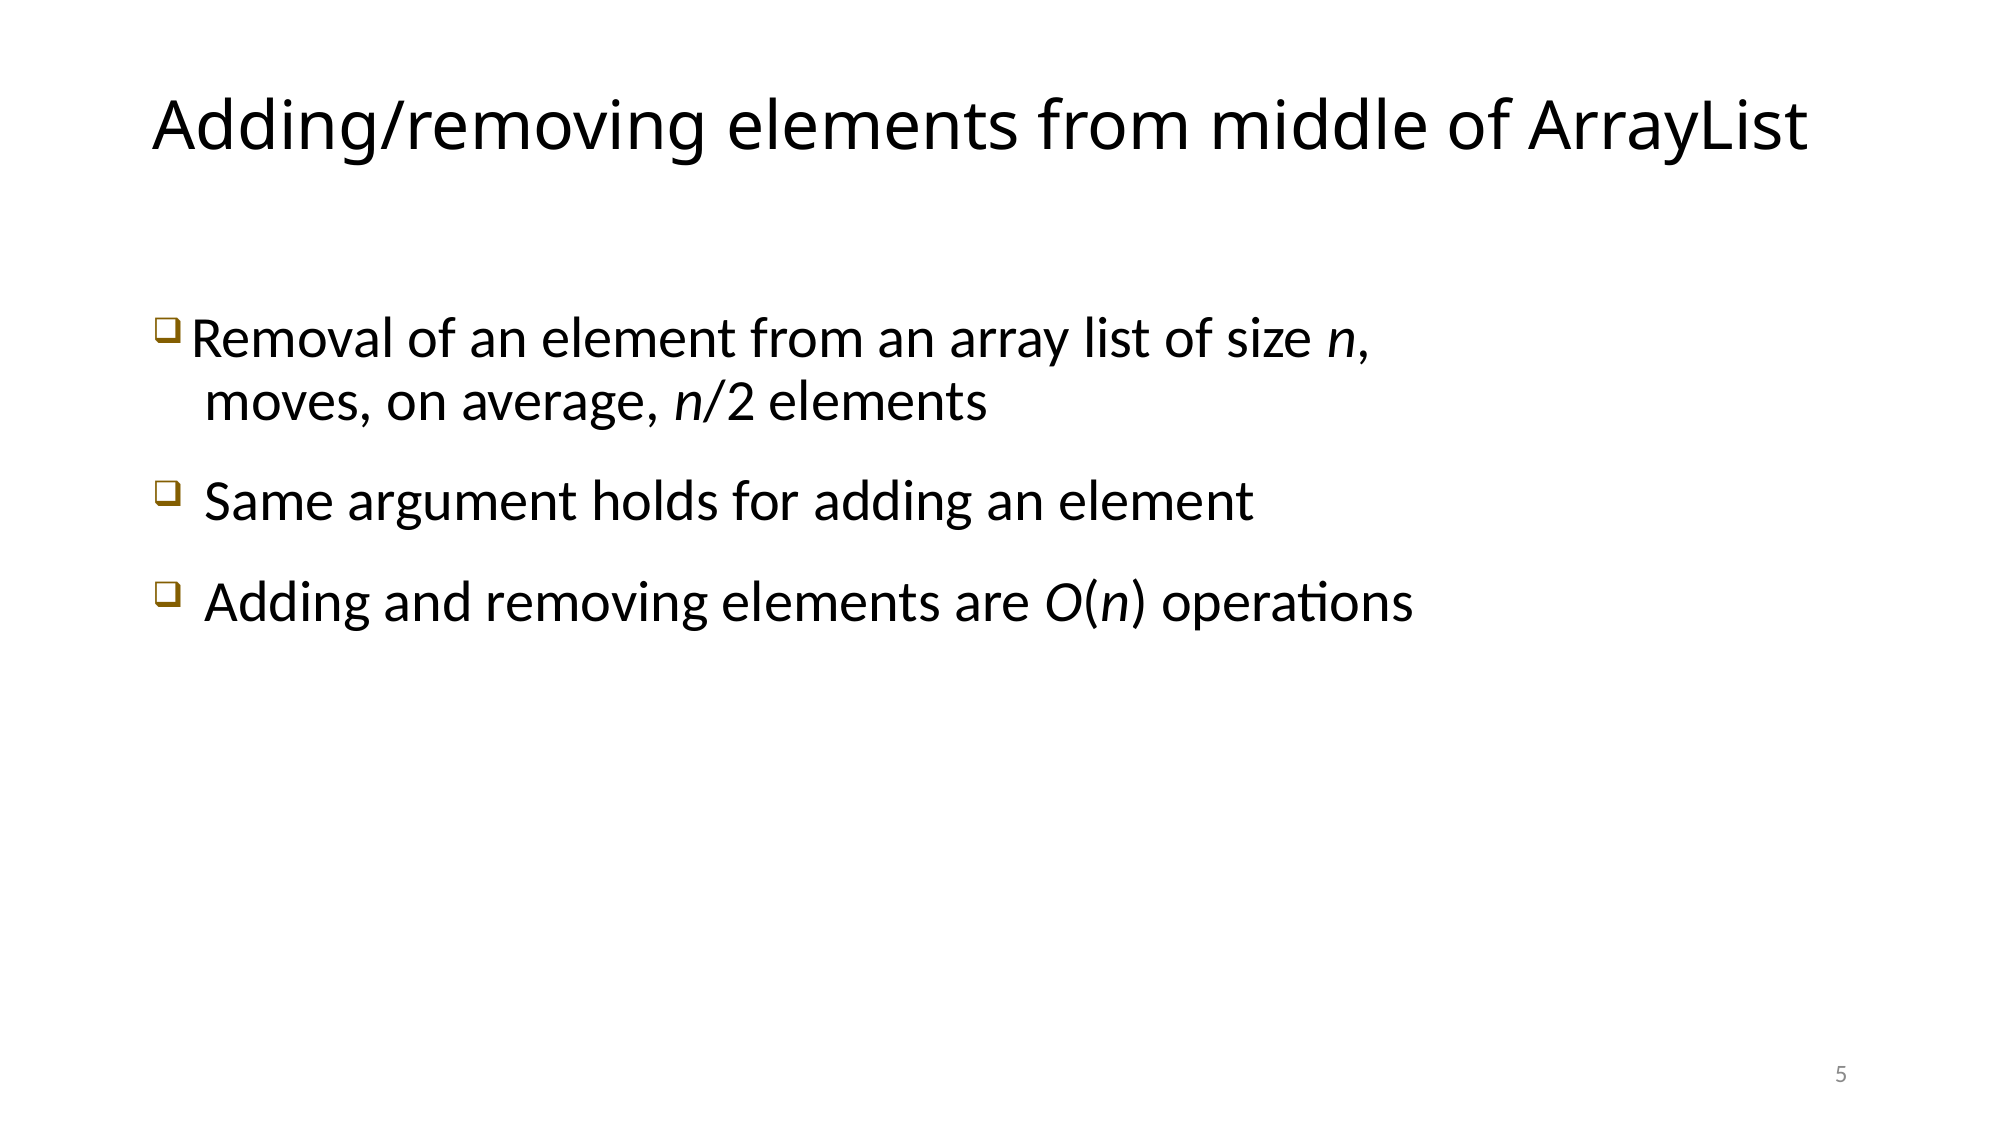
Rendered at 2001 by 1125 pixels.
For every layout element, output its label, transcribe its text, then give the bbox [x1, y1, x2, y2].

title Adding/removing elements from middle of ArrayList [137, 59, 1863, 278]
list Removal of an element from an array list of size n, moves, on average, n/2 elements Same argument holds for adding an element Adding and removing elements are O(n) operations [137, 299, 1863, 1014]
slide_number 5 [1412, 1042, 1863, 1103]
